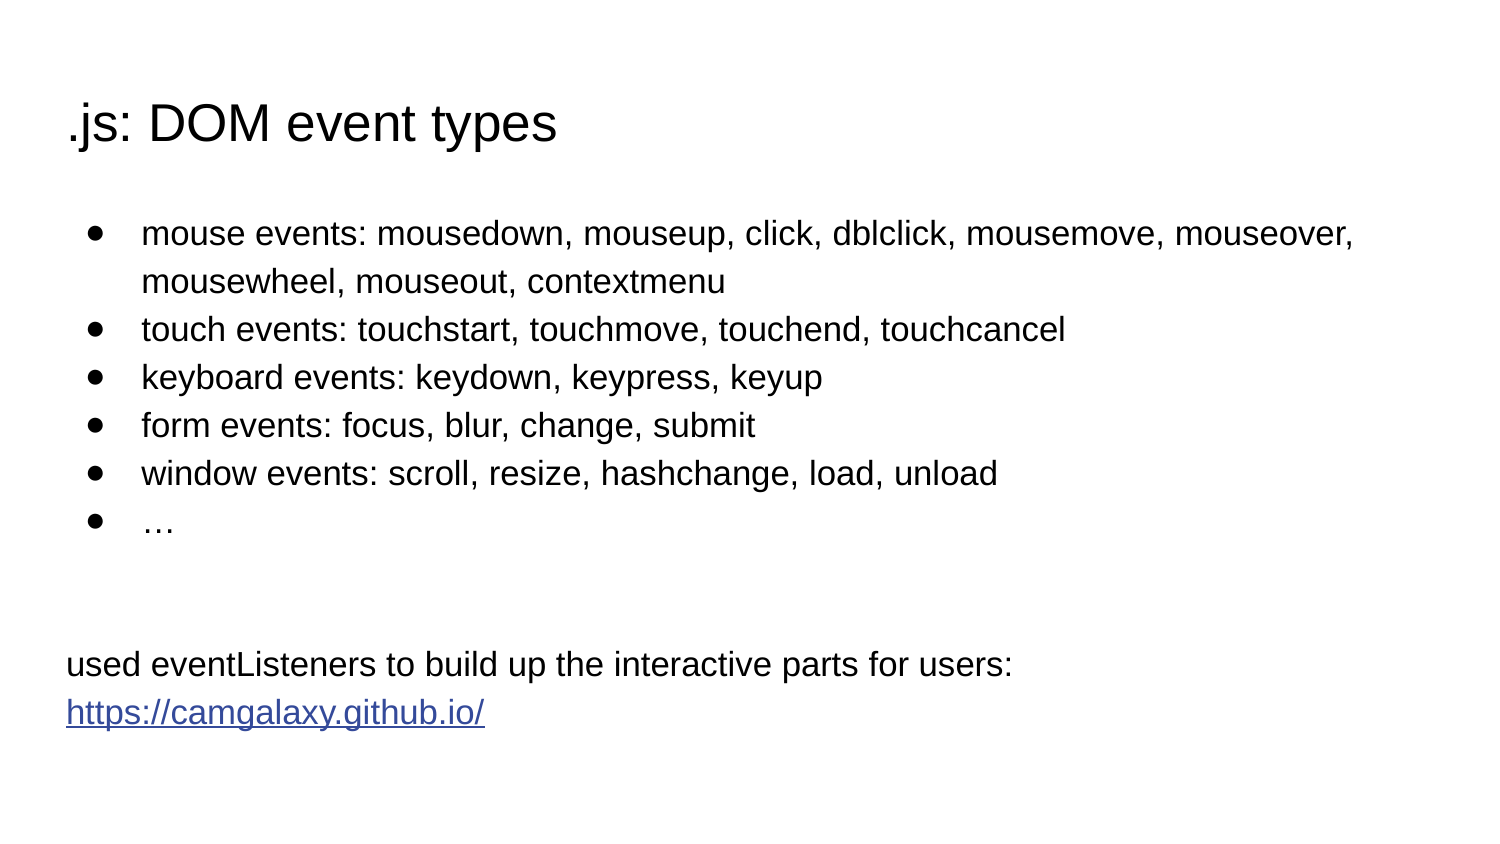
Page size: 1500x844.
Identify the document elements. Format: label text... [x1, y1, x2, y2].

title .js: DOM event types [51, 72, 1449, 167]
list mouse events: mousedown, mouseup, click, dblclick, mousemove, mouseover, mousewheel, mouseout, contextmenu touch events: touchstart, touchmove, touchend, touchcancel keyboard events: keydown, keypress, keyup form events: focus, blur, change, submit window events: scroll, resize, hashchange, load, unload … used eventListeners to build up the interactive parts for users: https://camgalaxy.github.io/ [51, 189, 1449, 750]
